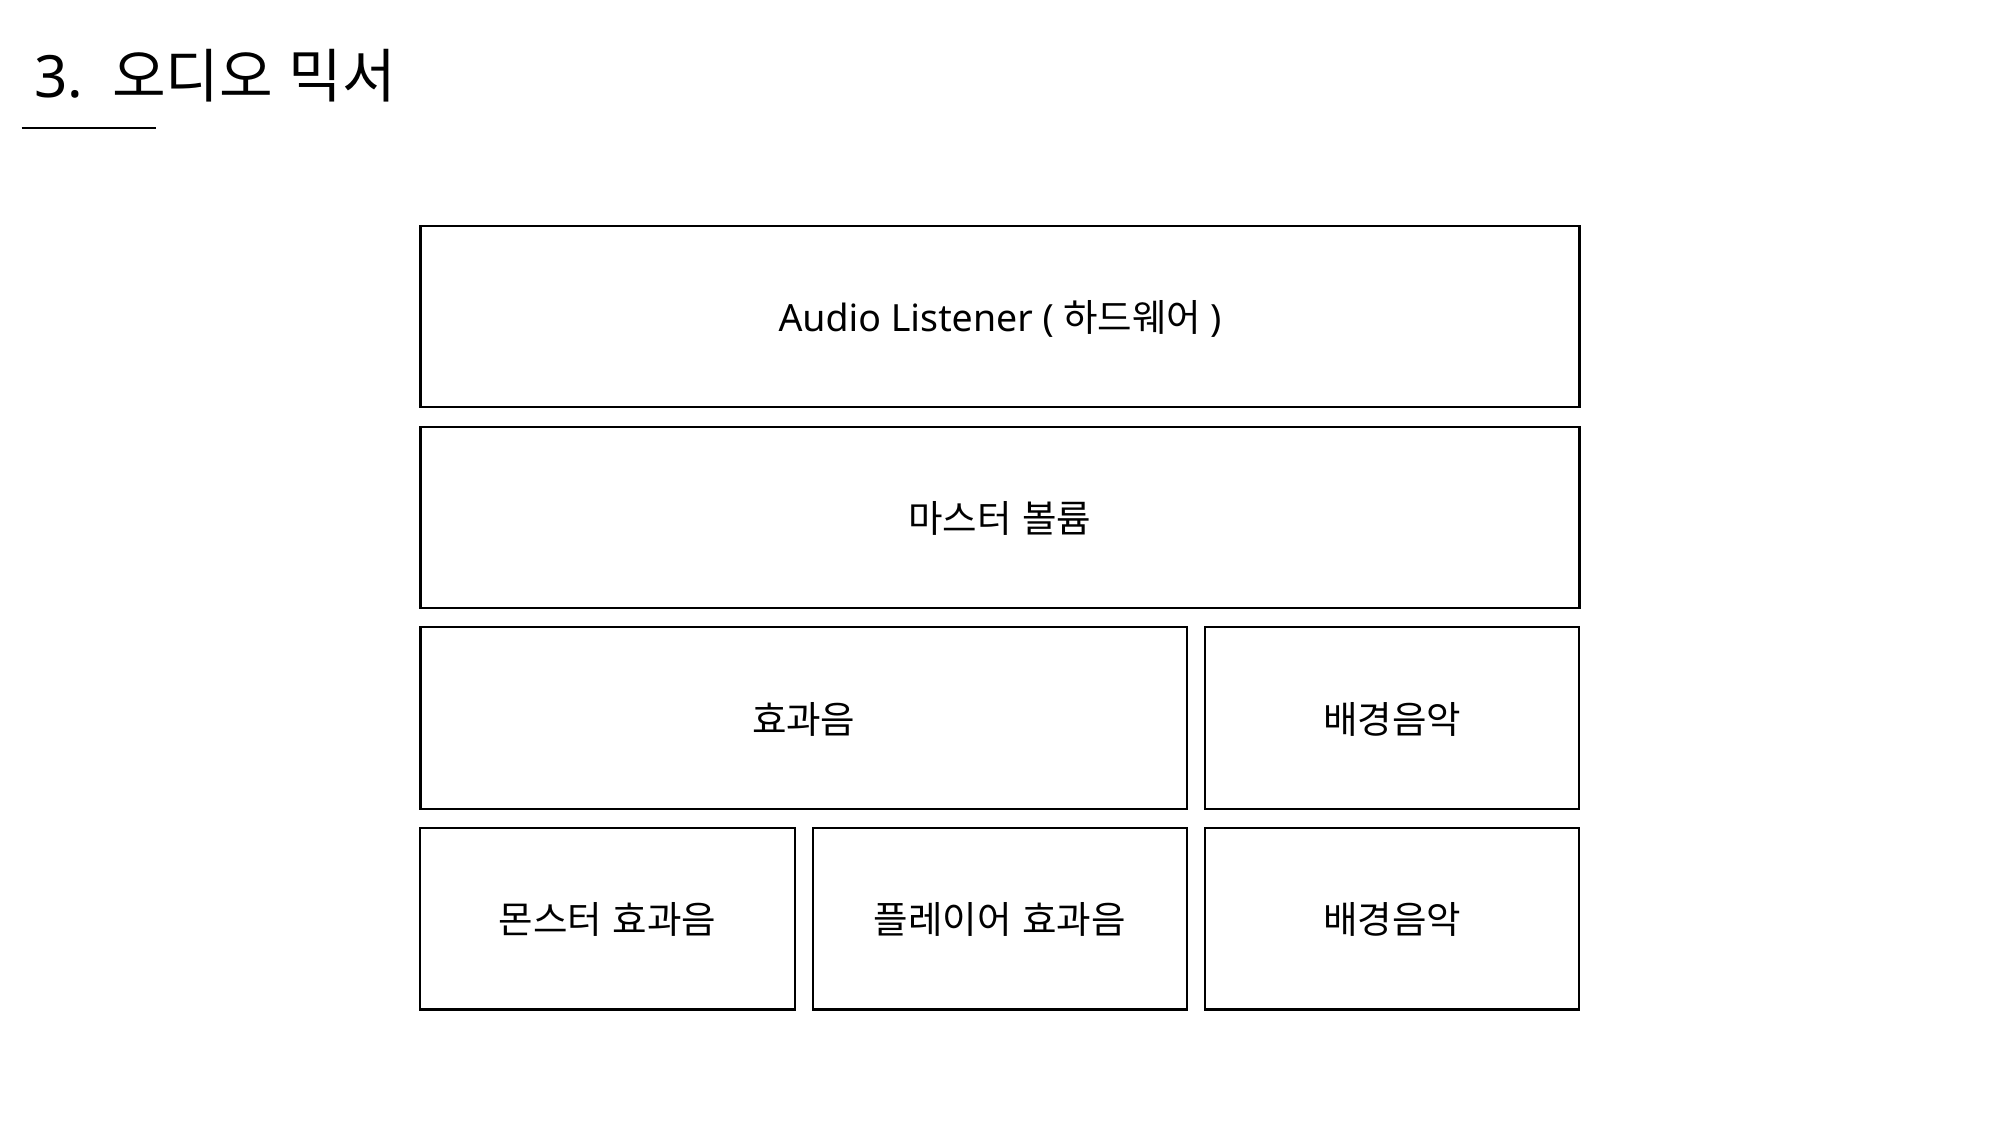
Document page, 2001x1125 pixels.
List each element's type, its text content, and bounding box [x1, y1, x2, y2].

text_box 마스터 볼륨 [419, 426, 1581, 609]
text_box 배경음악 [1204, 827, 1580, 1011]
text_box 플레이어 효과음 [812, 827, 1188, 1011]
text_box 배경음악 [1204, 626, 1580, 810]
text_box 몬스터 효과음 [419, 827, 796, 1011]
text_box 3. 오디오 믹서 [19, 31, 411, 117]
text_box Audio Listener (하드웨어) [419, 225, 1581, 408]
text_box 효과음 [419, 626, 1188, 810]
